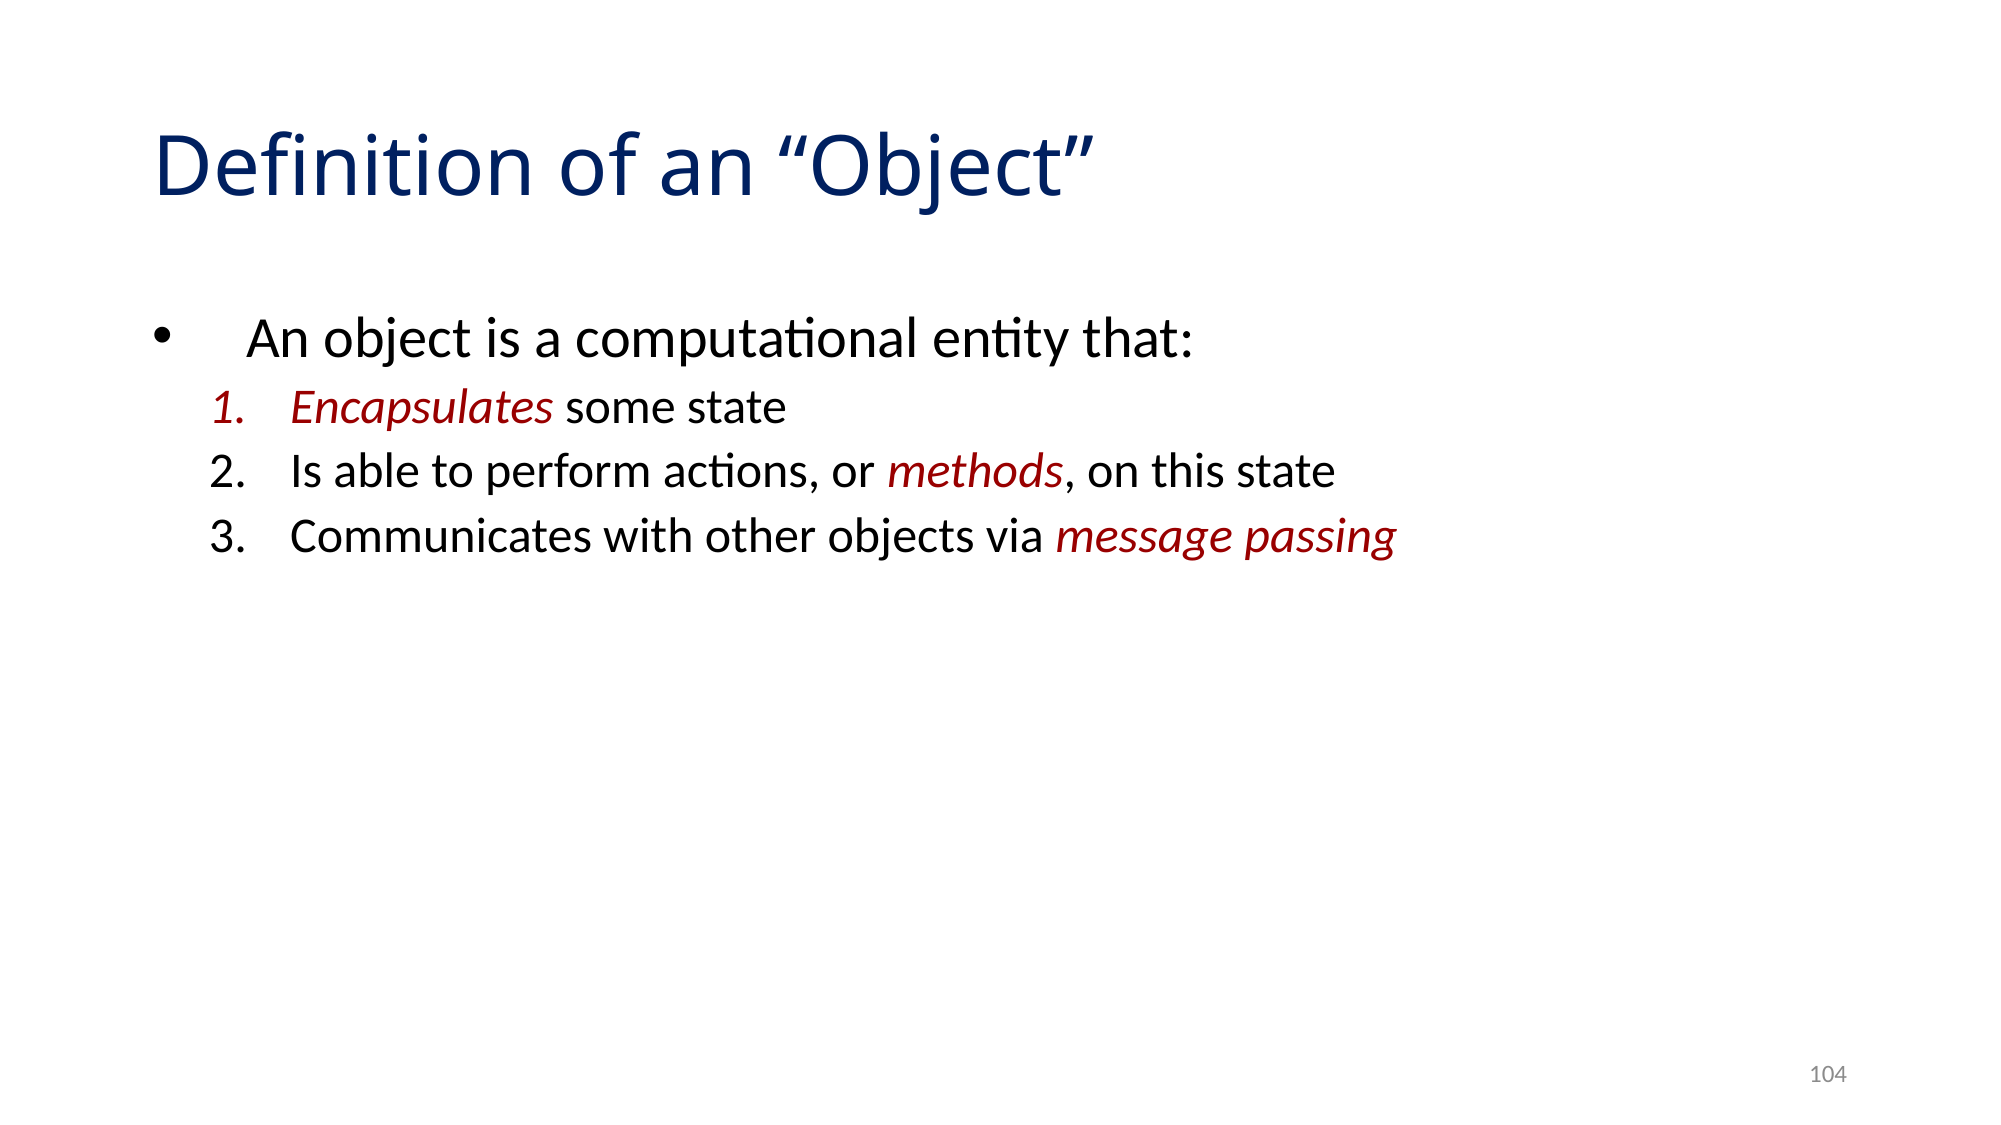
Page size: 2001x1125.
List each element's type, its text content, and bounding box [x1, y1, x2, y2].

slide_number 104 [1412, 1042, 1863, 1103]
title Definition of an “Object” [137, 59, 1863, 278]
list An object is a computational entity that: Encapsulates some state Is able to perform actions, or methods, on this state Communicates with other objects via message passing [137, 299, 1863, 1014]
